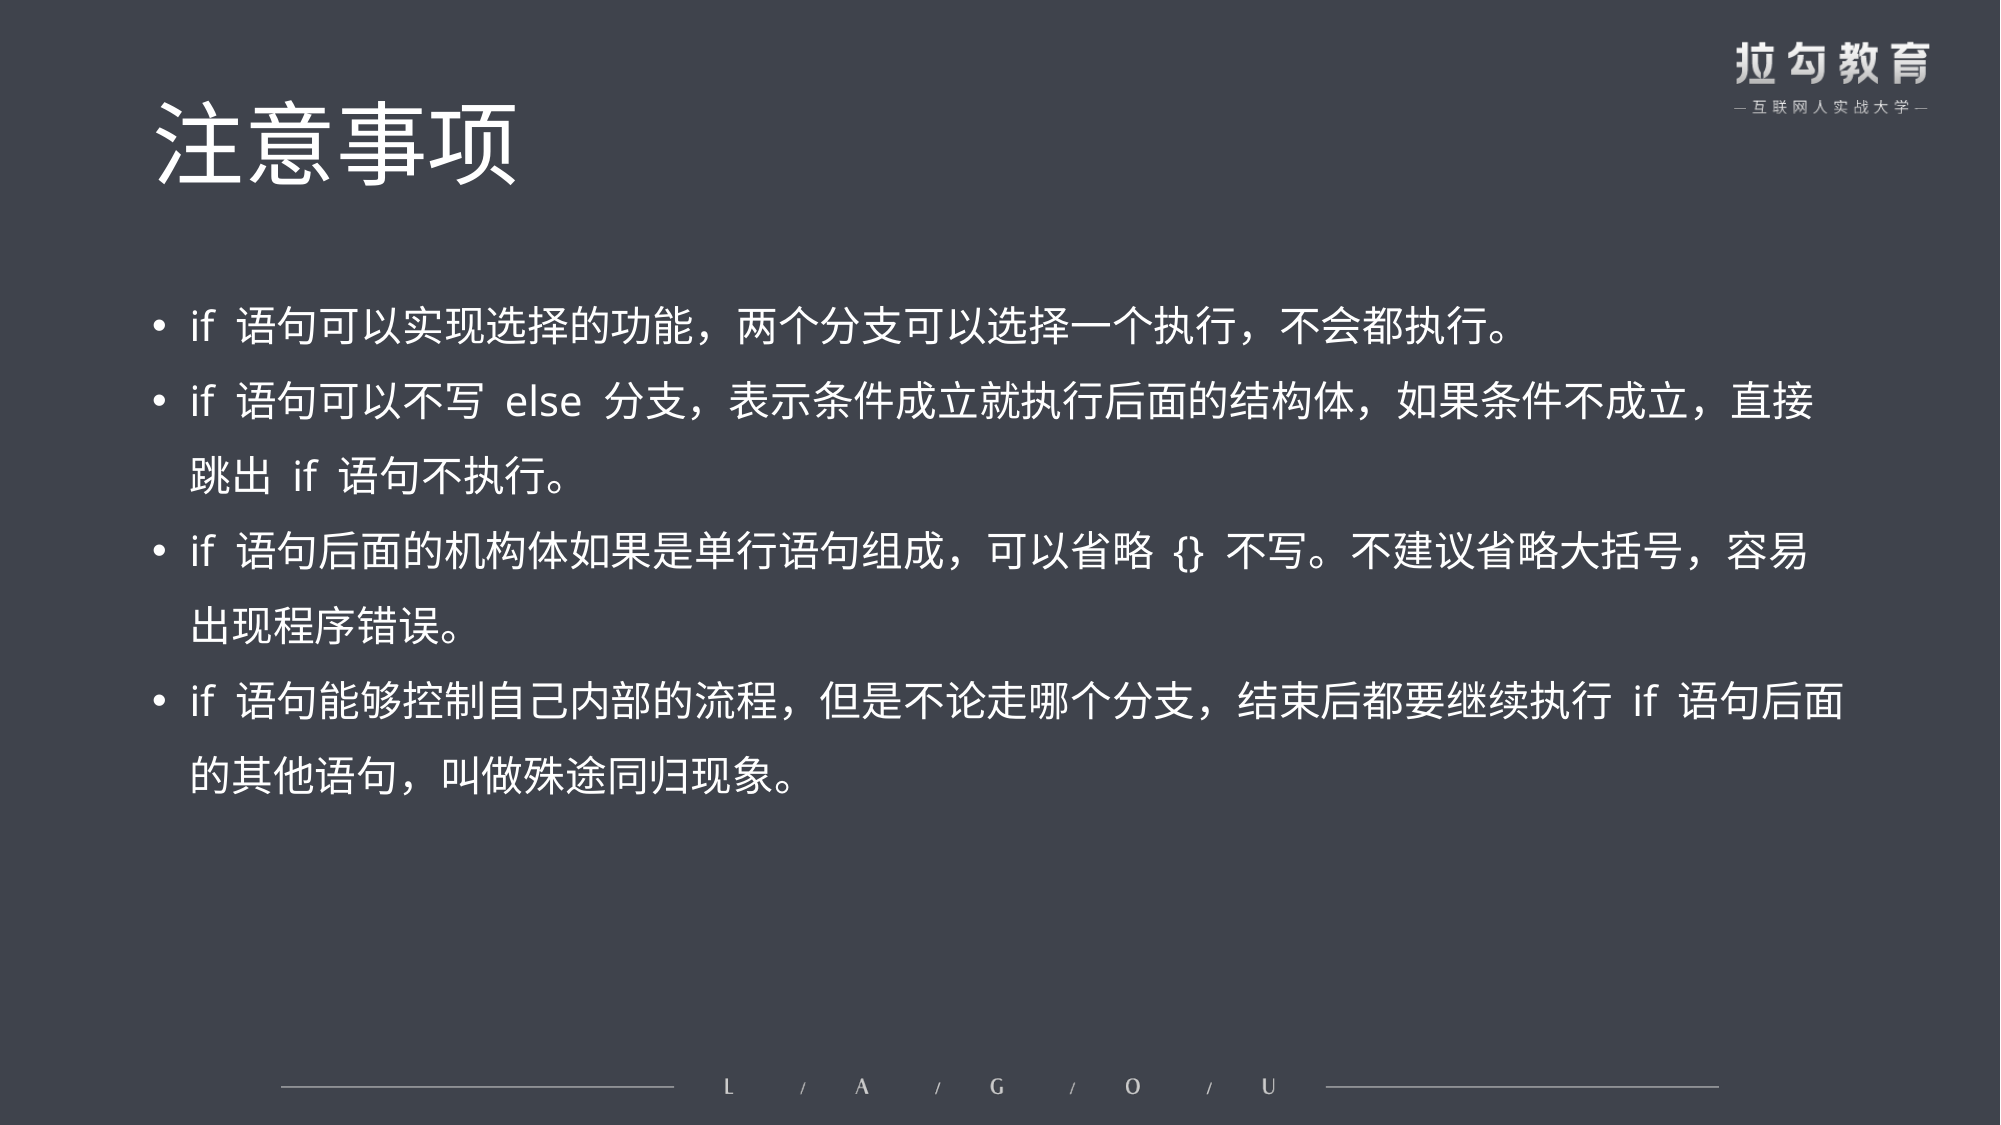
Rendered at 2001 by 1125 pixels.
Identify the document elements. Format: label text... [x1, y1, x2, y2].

picture [1694, 9, 1973, 153]
picture [281, 1067, 1719, 1107]
title 注意事项 [137, 60, 1863, 238]
list if 语句可以实现选择的功能，两个分支可以选择一个执行，不会都执行。 if 语句可以不写 else 分支，表示条件成立就执行后面的结构体，如果条件不成立，直接跳出 if 语句不执行。 if 语句后面的机构体如果是单行语句组成，可以省略 {} 不写。不建议省略大括号，容易出现程序错误。 if 语句能够控制自己内部的流程，但是不论走哪个分支，结束后都要继续执行 if 语句后面的其他语句，叫做殊途同归现象。 [137, 267, 1862, 886]
